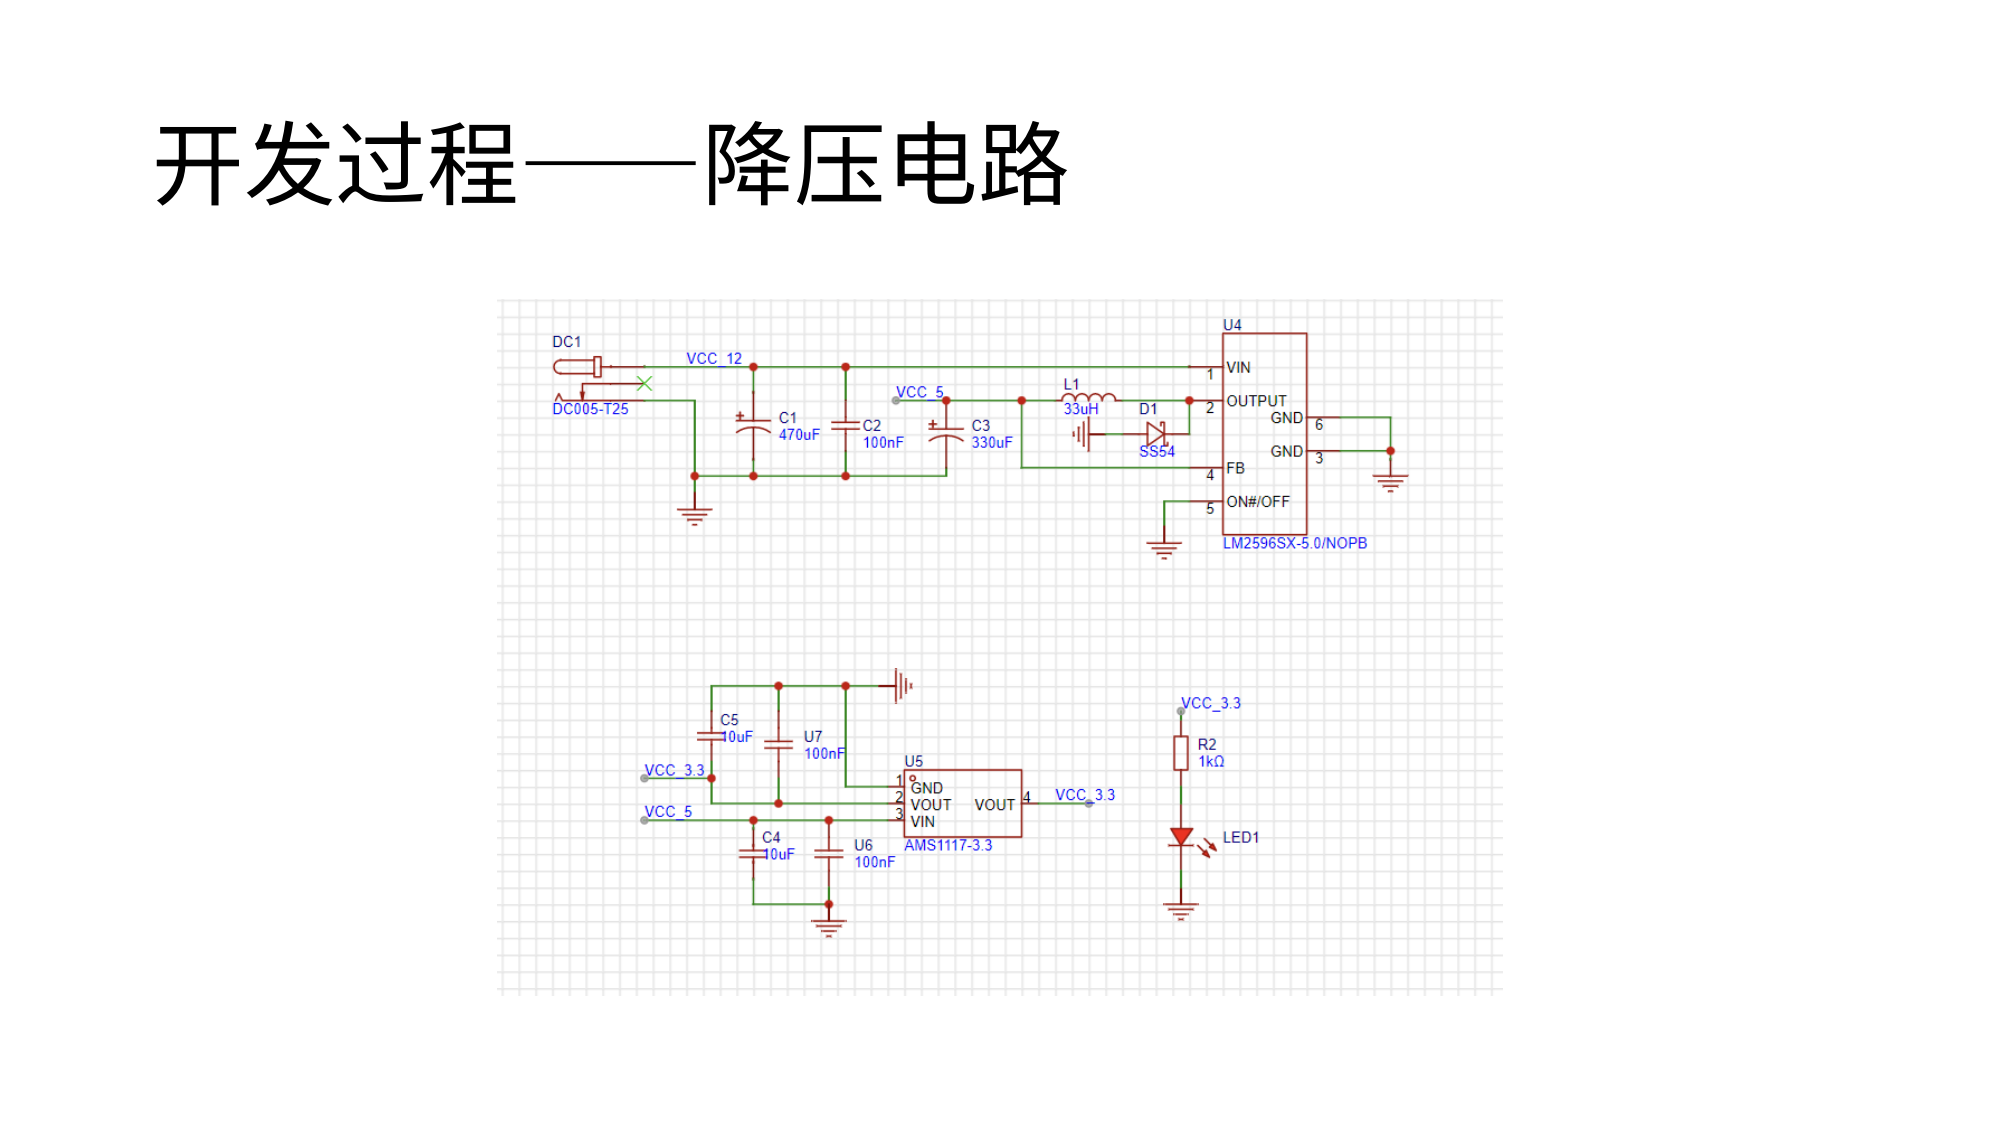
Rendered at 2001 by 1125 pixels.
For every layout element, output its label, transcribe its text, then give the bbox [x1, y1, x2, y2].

title 开发过程——降压电路 [137, 59, 1863, 278]
picture [497, 299, 1503, 996]
